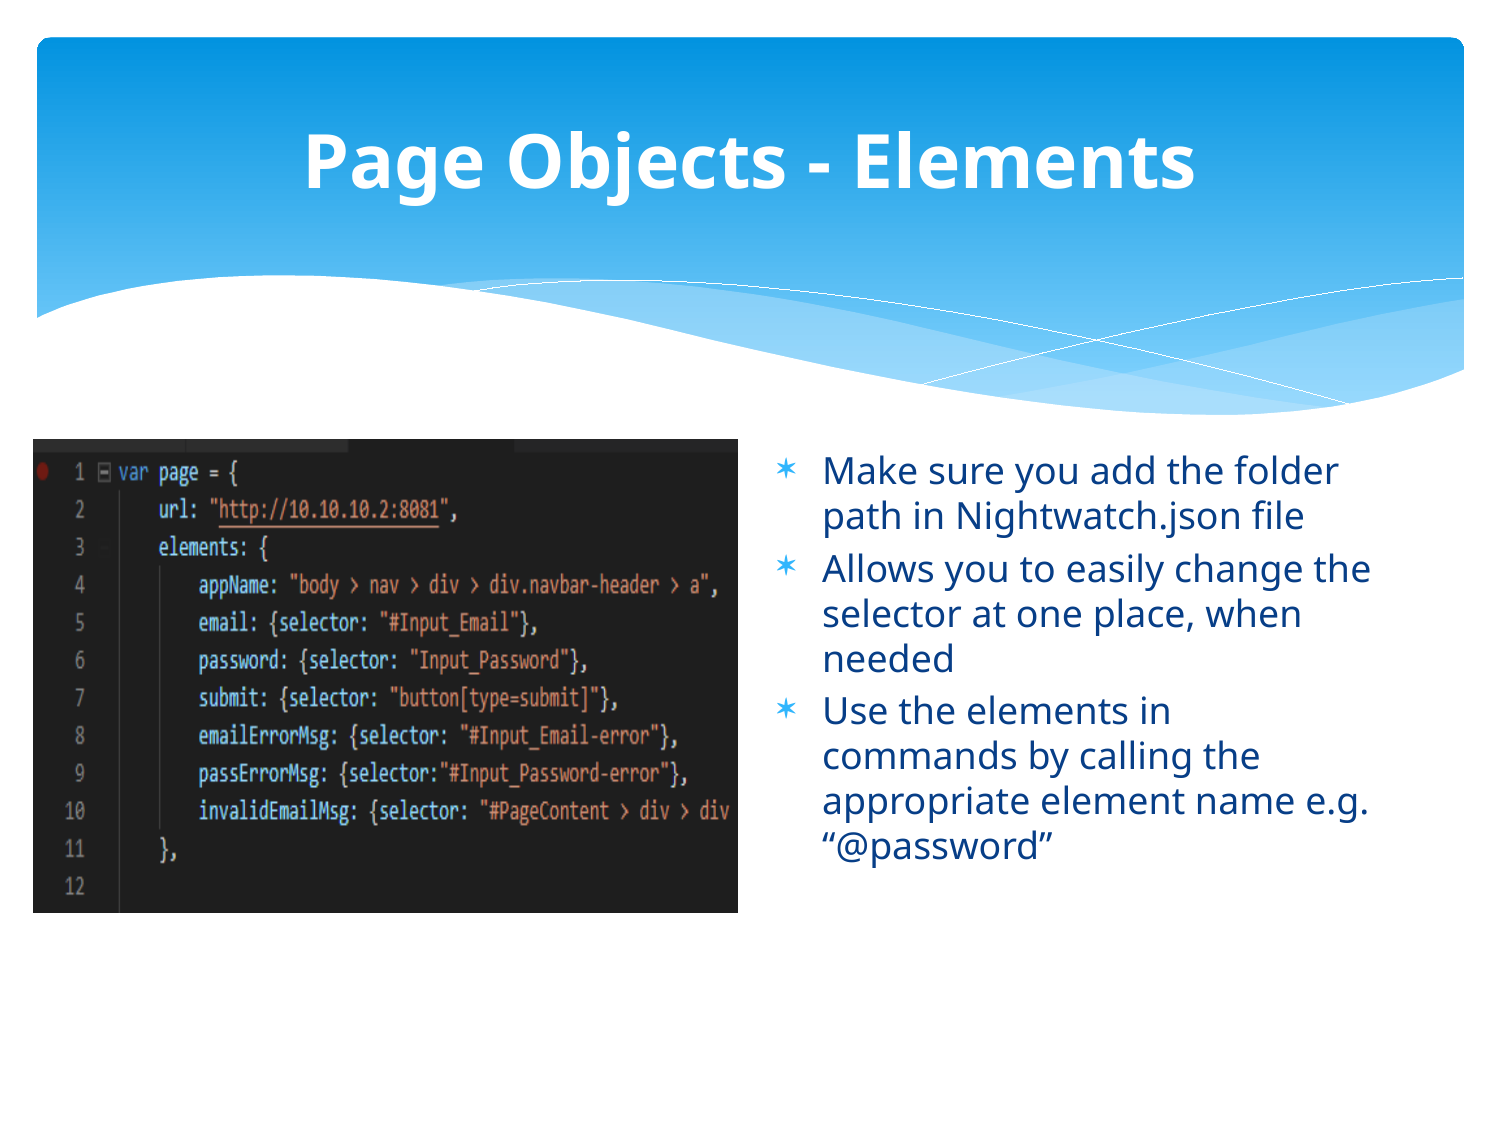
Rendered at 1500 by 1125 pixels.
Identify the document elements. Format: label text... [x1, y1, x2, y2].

title Page Objects - Elements [75, 55, 1425, 261]
list Make sure you add the folder path in Nightwatch.json file Allows you to easily change the selector at one place, when needed Use the elements in commands by calling the appropriate element name e.g. “@password” [761, 439, 1389, 1005]
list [33, 439, 739, 913]
